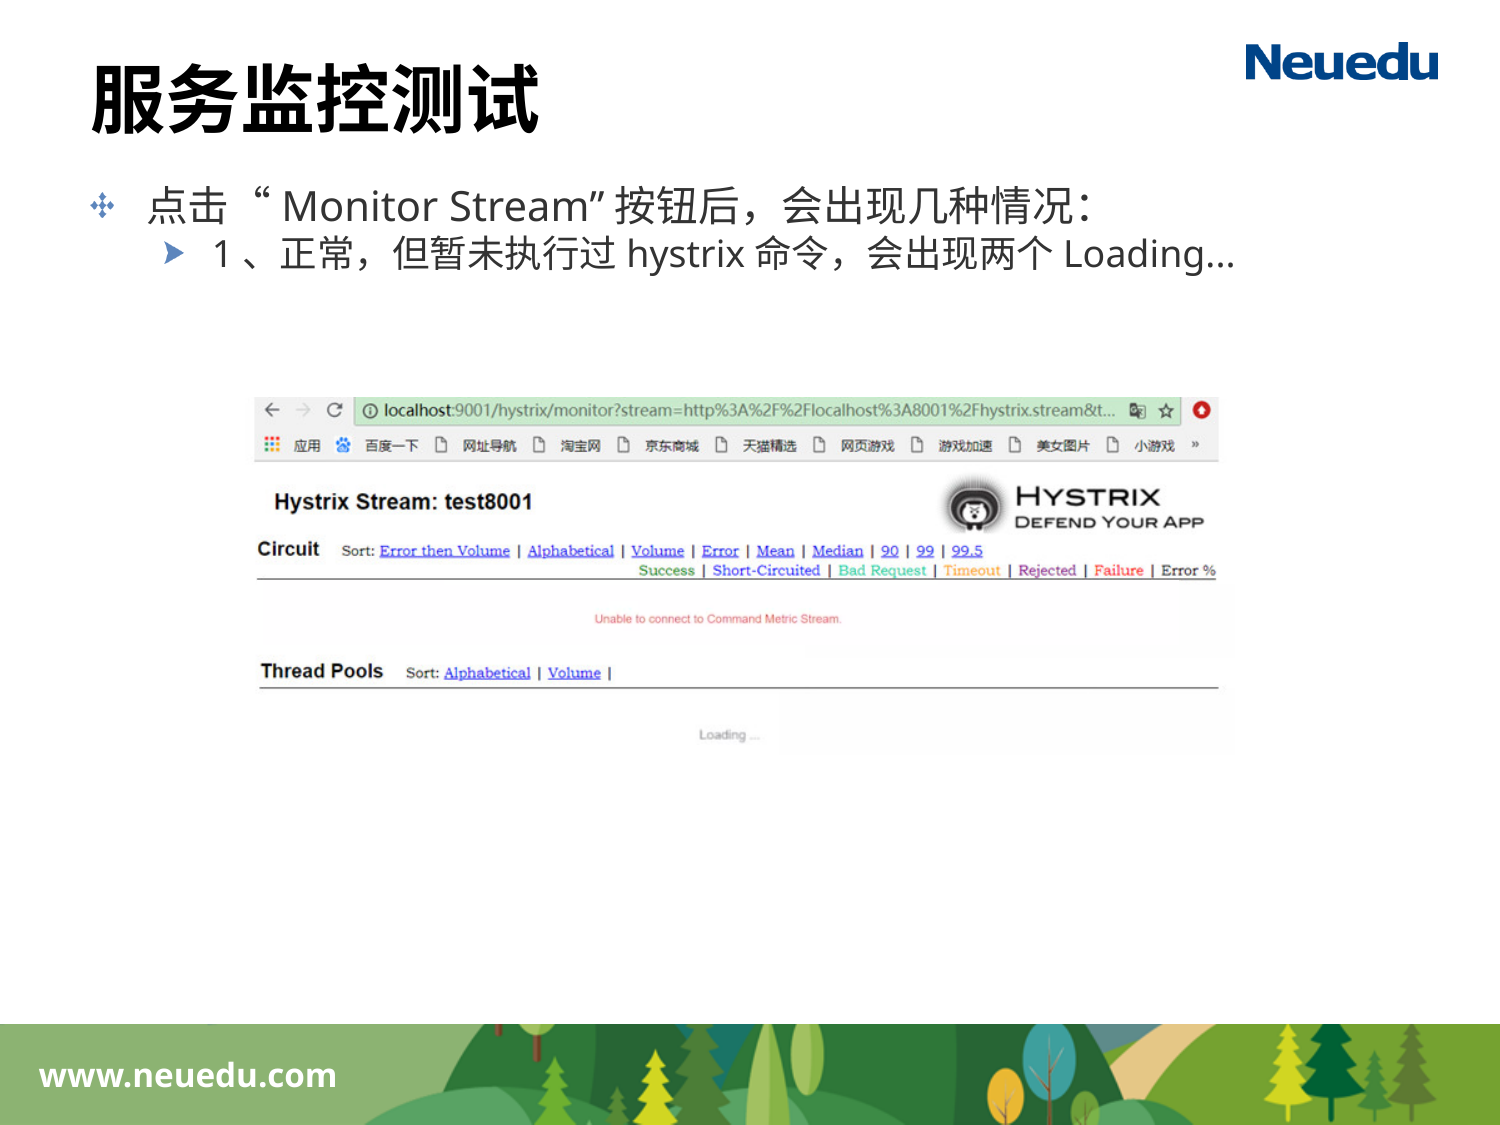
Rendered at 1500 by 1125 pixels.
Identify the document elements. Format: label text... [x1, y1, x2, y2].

title 服务监控测试 [74, 44, 1426, 151]
picture [0, 1024, 1500, 1125]
list 点击“Monitor Stream”按钮后，会出现几种情况： 1、正常，但暂未执行过hystrix命令，会出现两个Loading... [75, 172, 1412, 988]
picture [90, 192, 114, 218]
picture [164, 241, 184, 264]
picture [1246, 42, 1438, 80]
picture [241, 396, 1235, 770]
